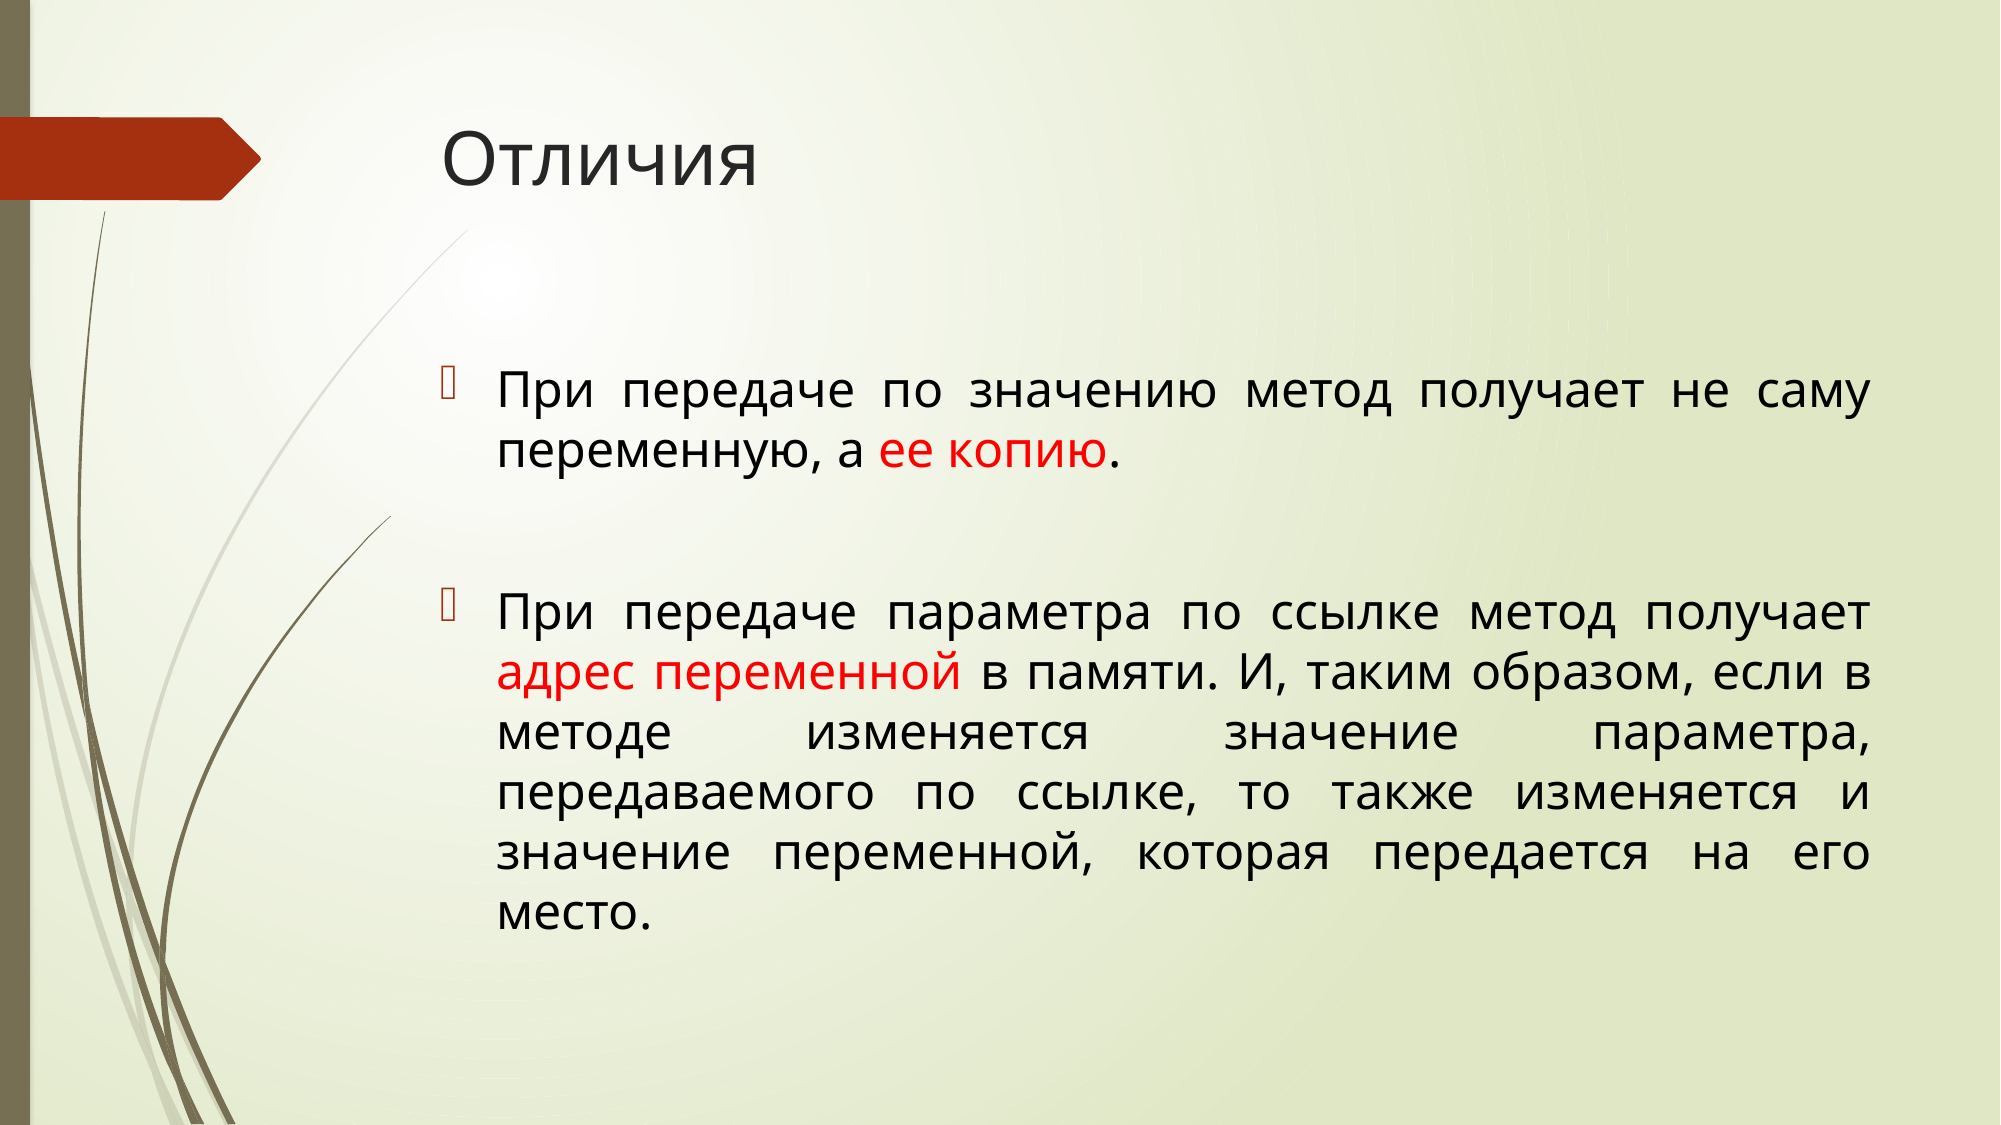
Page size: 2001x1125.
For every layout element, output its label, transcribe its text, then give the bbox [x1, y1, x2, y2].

title Отличия [425, 102, 1888, 313]
list При передаче по значению метод получает не саму переменную, а ее копию. При передаче параметра по ссылке метод получает адрес переменной в памяти. И, таким образом, если в методе изменяется значение параметра, передаваемого по ссылке, то также изменяется и значение переменной, которая передается на его место. [424, 350, 1888, 970]
